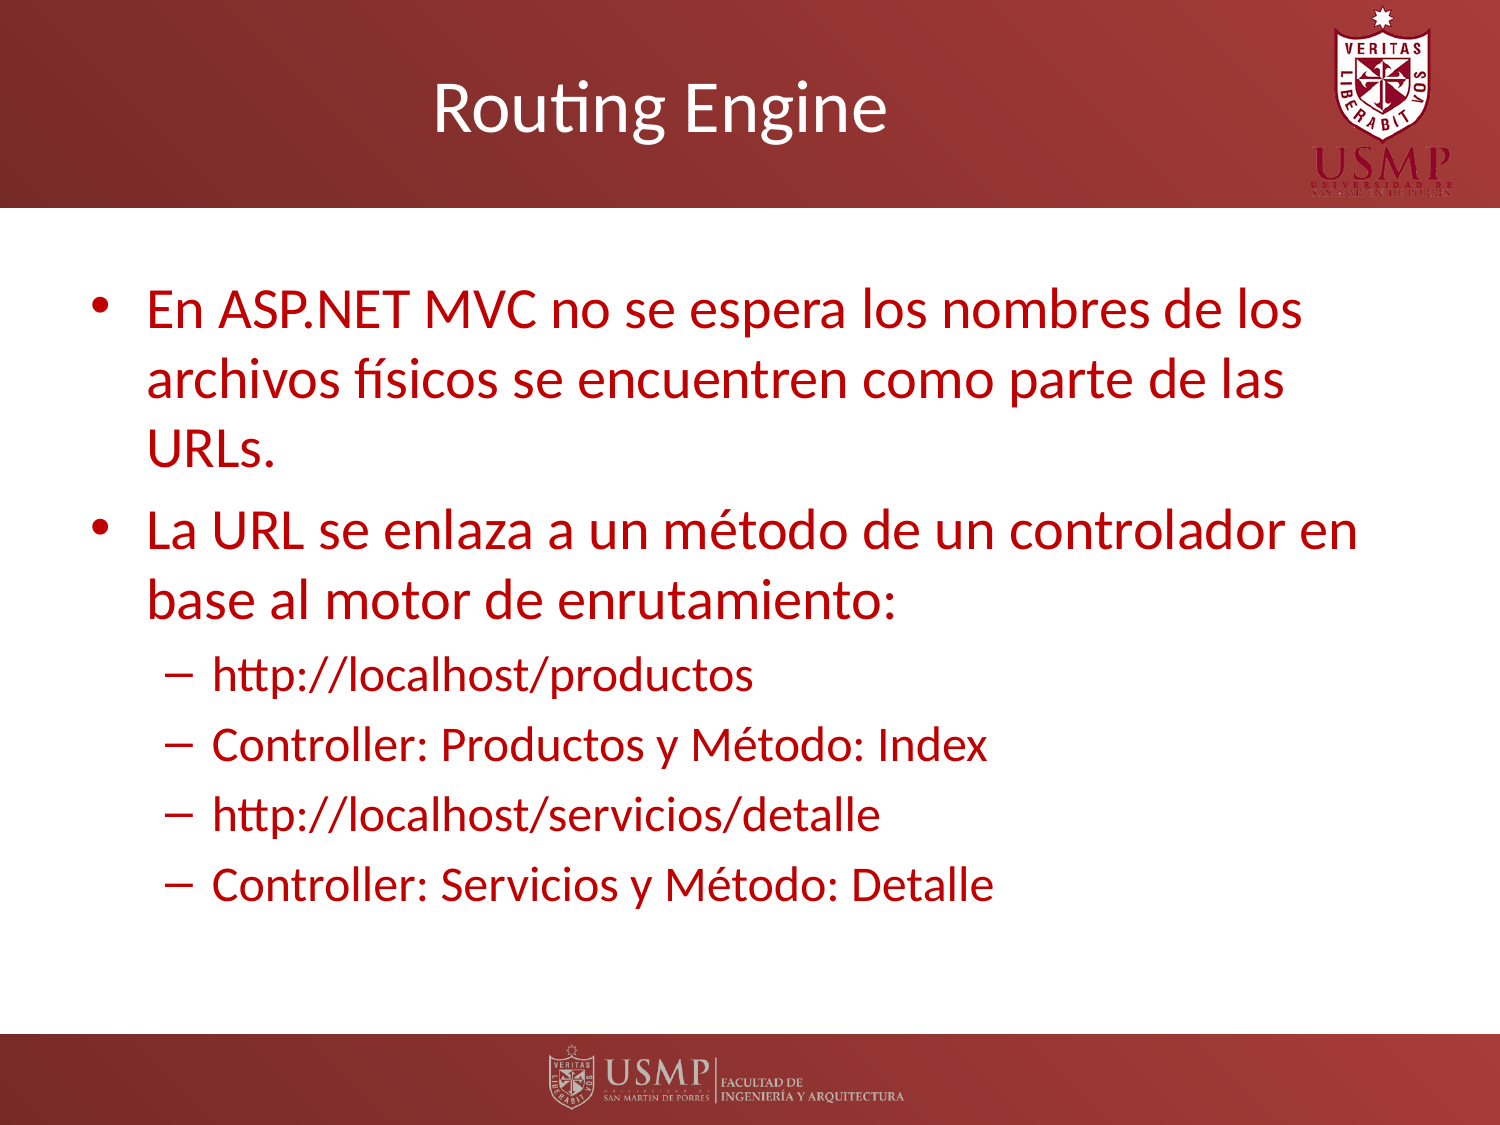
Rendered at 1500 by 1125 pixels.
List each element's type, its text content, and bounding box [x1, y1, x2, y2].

list En ASP.NET MVC no se espera los nombres de los archivos físicos se encuentren como parte de las URLs. La URL se enlaza a un método de un controlador en base al motor de enrutamiento: http://localhost/productos Controller: Productos y Método: Index http://localhost/servicios/detalle Controller: Servicios y Método: Detalle [75, 262, 1425, 1005]
picture [1281, 5, 1484, 197]
title Routing Engine [75, 8, 1247, 197]
